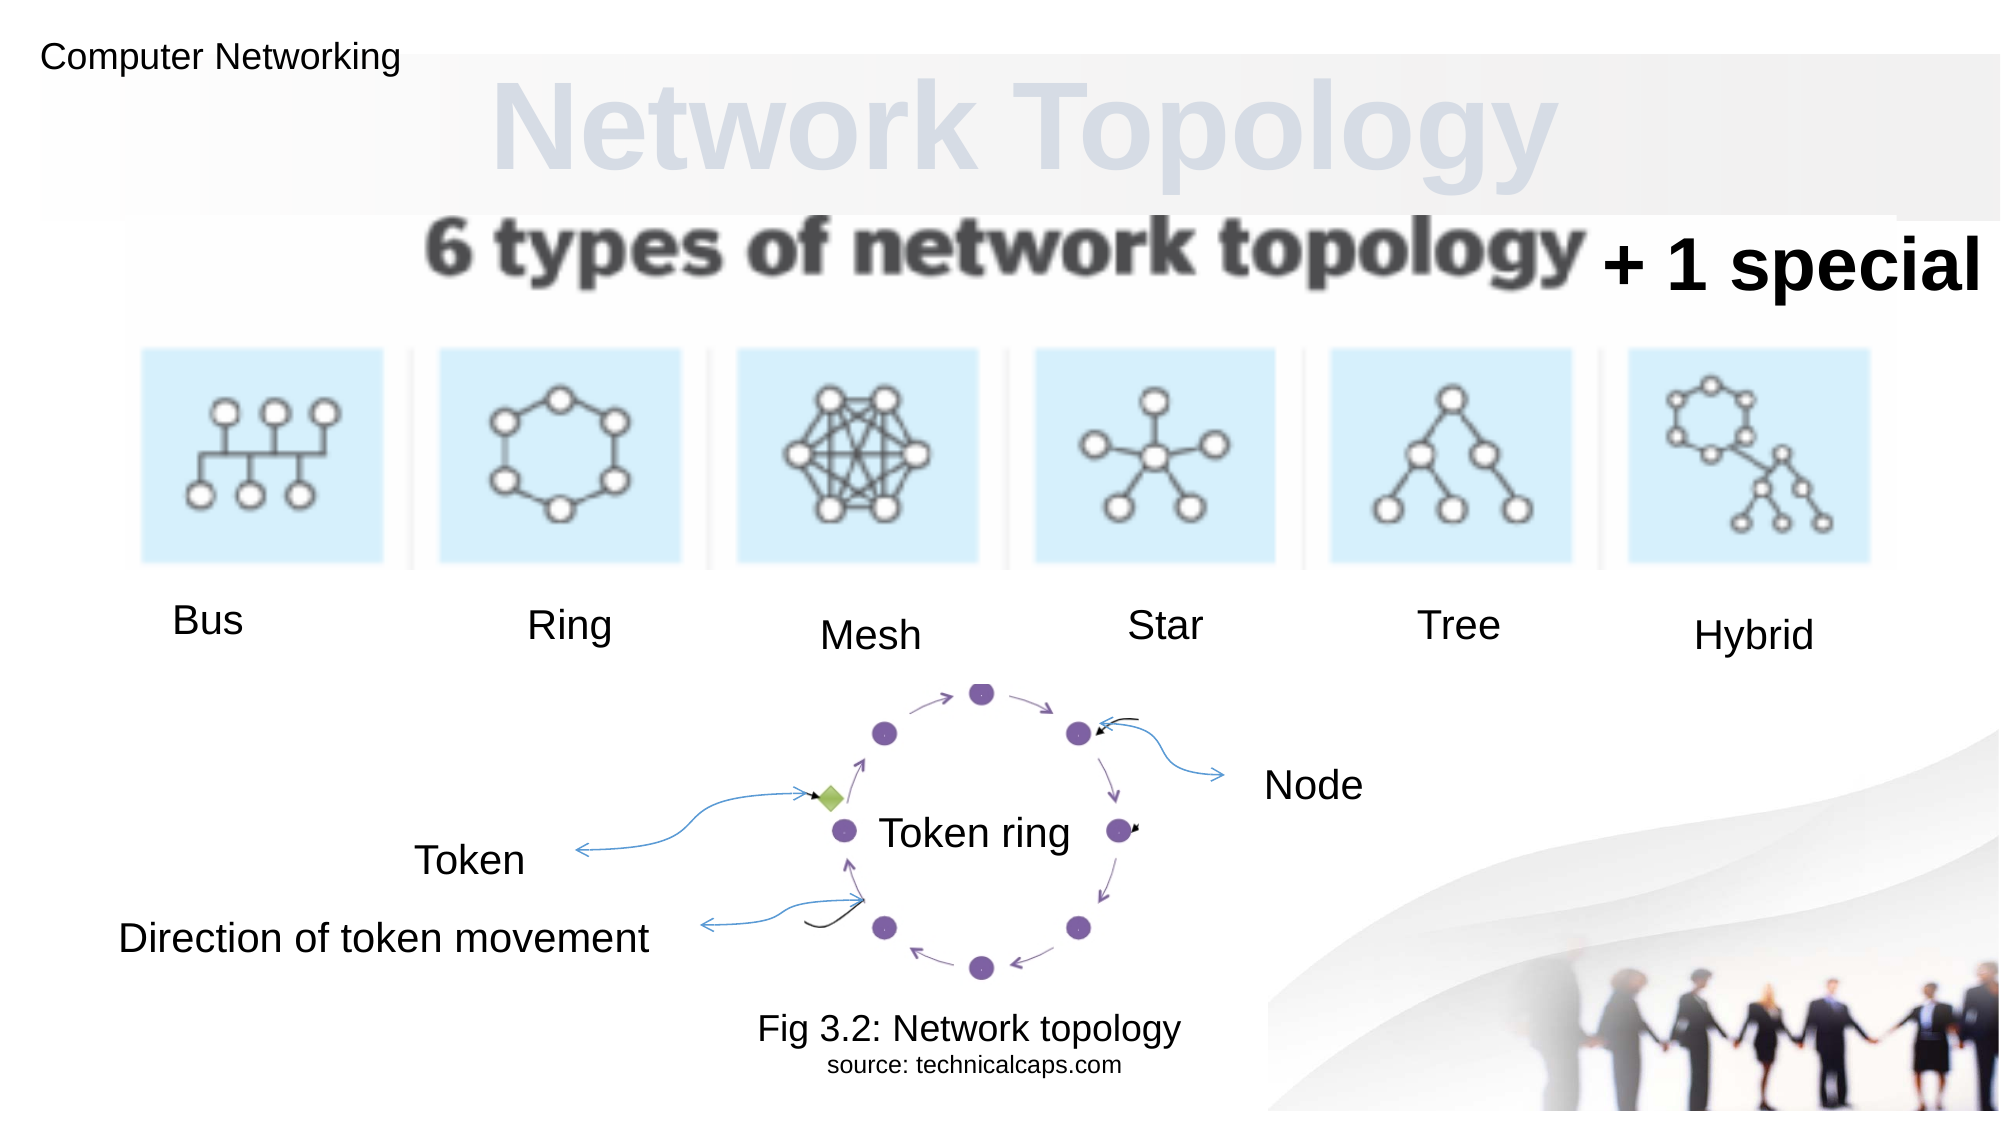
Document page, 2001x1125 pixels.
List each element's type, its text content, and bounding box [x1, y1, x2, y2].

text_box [1099, 723, 1226, 775]
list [124, 215, 1897, 570]
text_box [574, 793, 808, 850]
text_box Computer Networking [24, 24, 541, 85]
text_box Star [1112, 590, 1219, 655]
text_box Token [399, 825, 575, 890]
text_box Bus [157, 585, 375, 650]
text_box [699, 899, 864, 925]
text_box + 1 special [1587, 207, 2000, 313]
text_box Direction of token movement [103, 903, 688, 969]
text_box Ring [512, 590, 628, 655]
text_box Mesh [805, 600, 937, 665]
text_box Node [1249, 750, 1516, 815]
text_box Fig 3.2: Network topology source: technicalcaps.com [487, 996, 1463, 1086]
picture [1268, 728, 1999, 1111]
picture [804, 684, 1139, 992]
text_box Hybrid [1679, 600, 1830, 665]
text_box Network Topology [220, 37, 1830, 203]
text_box Tree [1402, 590, 1517, 655]
slide_number [1433, 1024, 1900, 1103]
